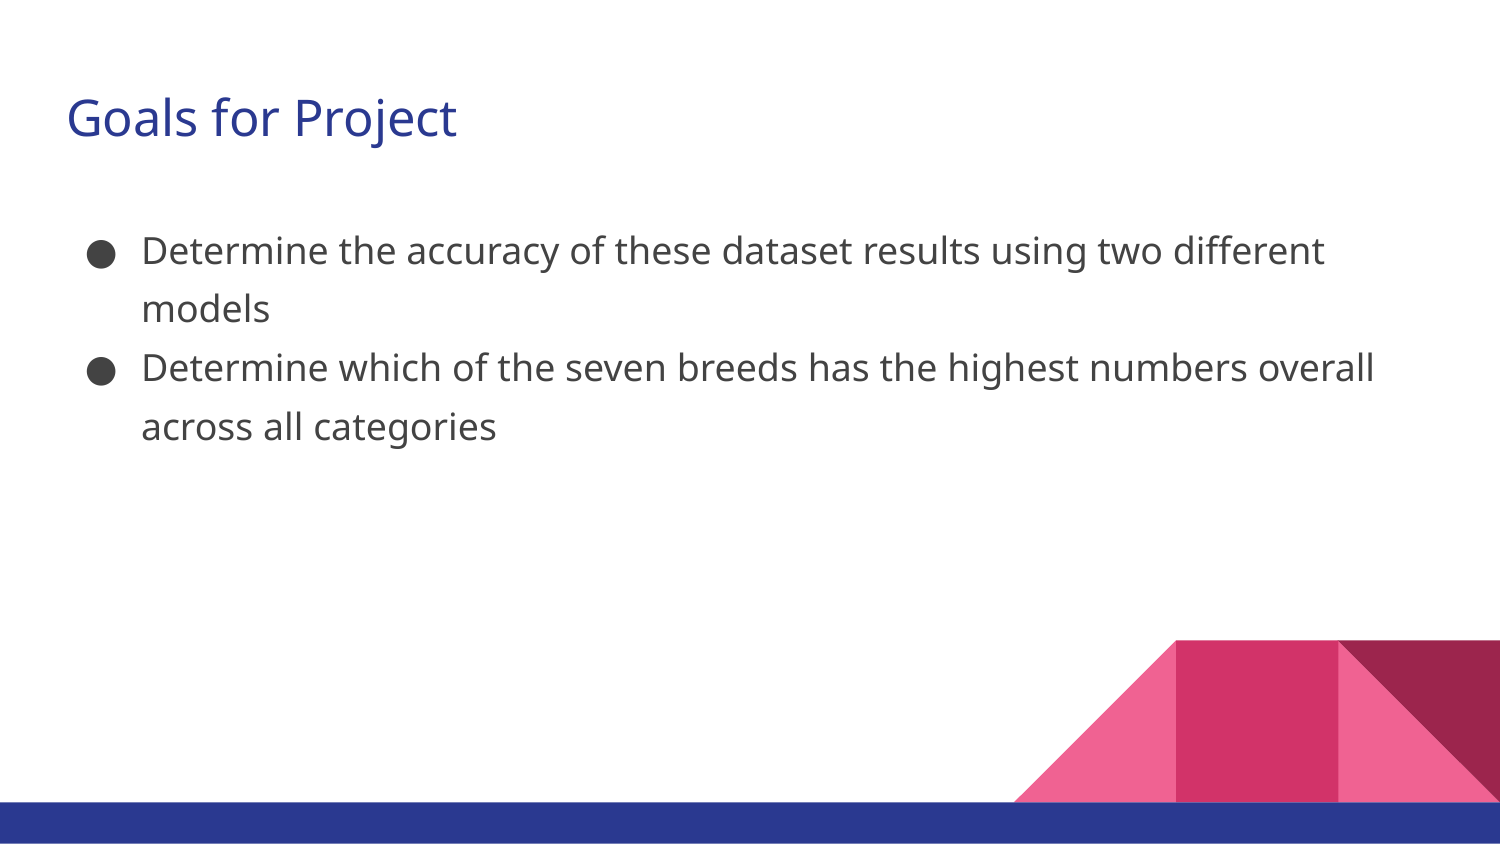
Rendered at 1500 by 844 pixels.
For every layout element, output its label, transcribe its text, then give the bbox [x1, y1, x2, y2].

list Determine the accuracy of these dataset results using two different models Determine which of the seven breeds has the highest numbers overall across all categories [51, 201, 1449, 750]
title Goals for Project [51, 67, 1449, 167]
